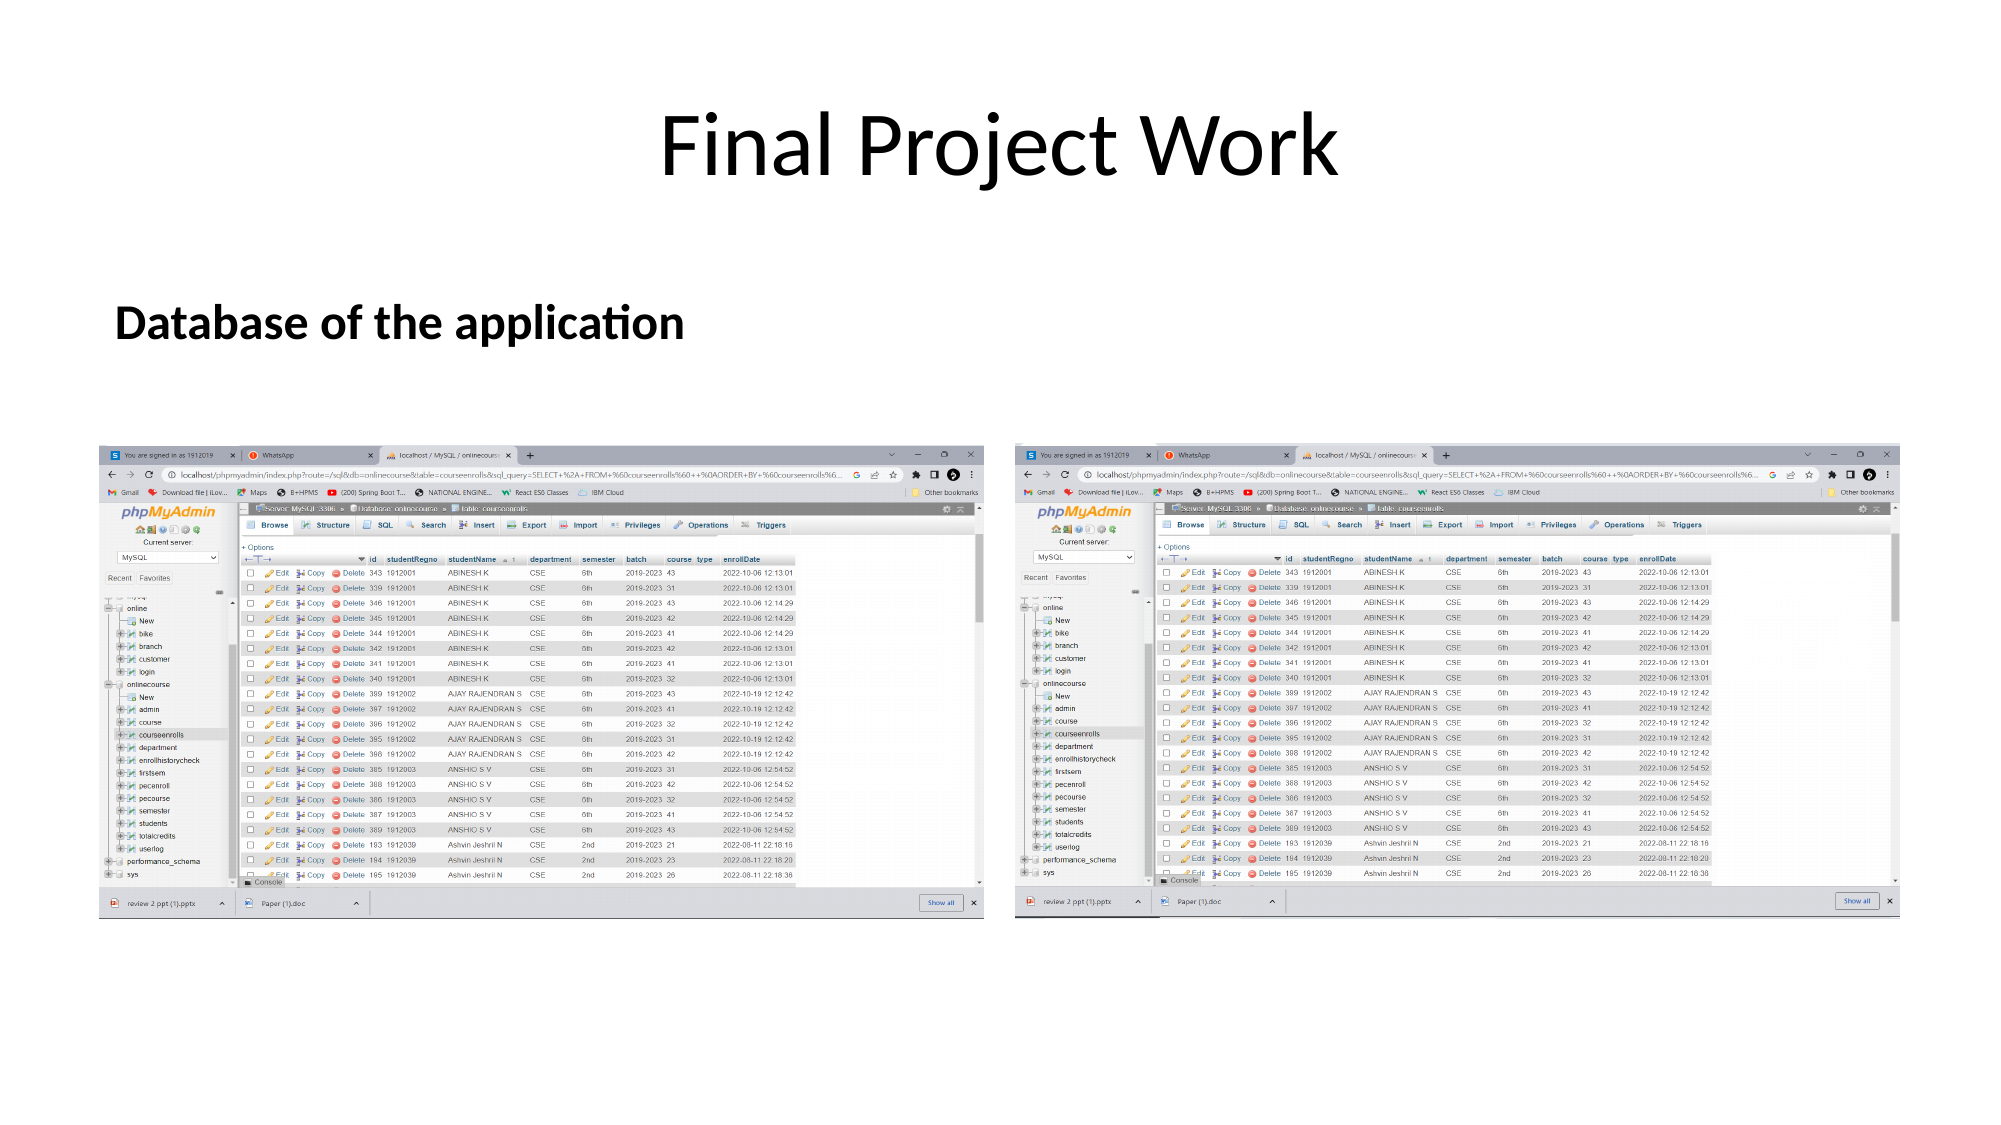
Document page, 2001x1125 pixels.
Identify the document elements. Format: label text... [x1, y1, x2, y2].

picture [99, 446, 984, 919]
title Final Project Work [99, 45, 1900, 233]
picture [1015, 446, 1901, 917]
list Database of the application [99, 251, 984, 357]
